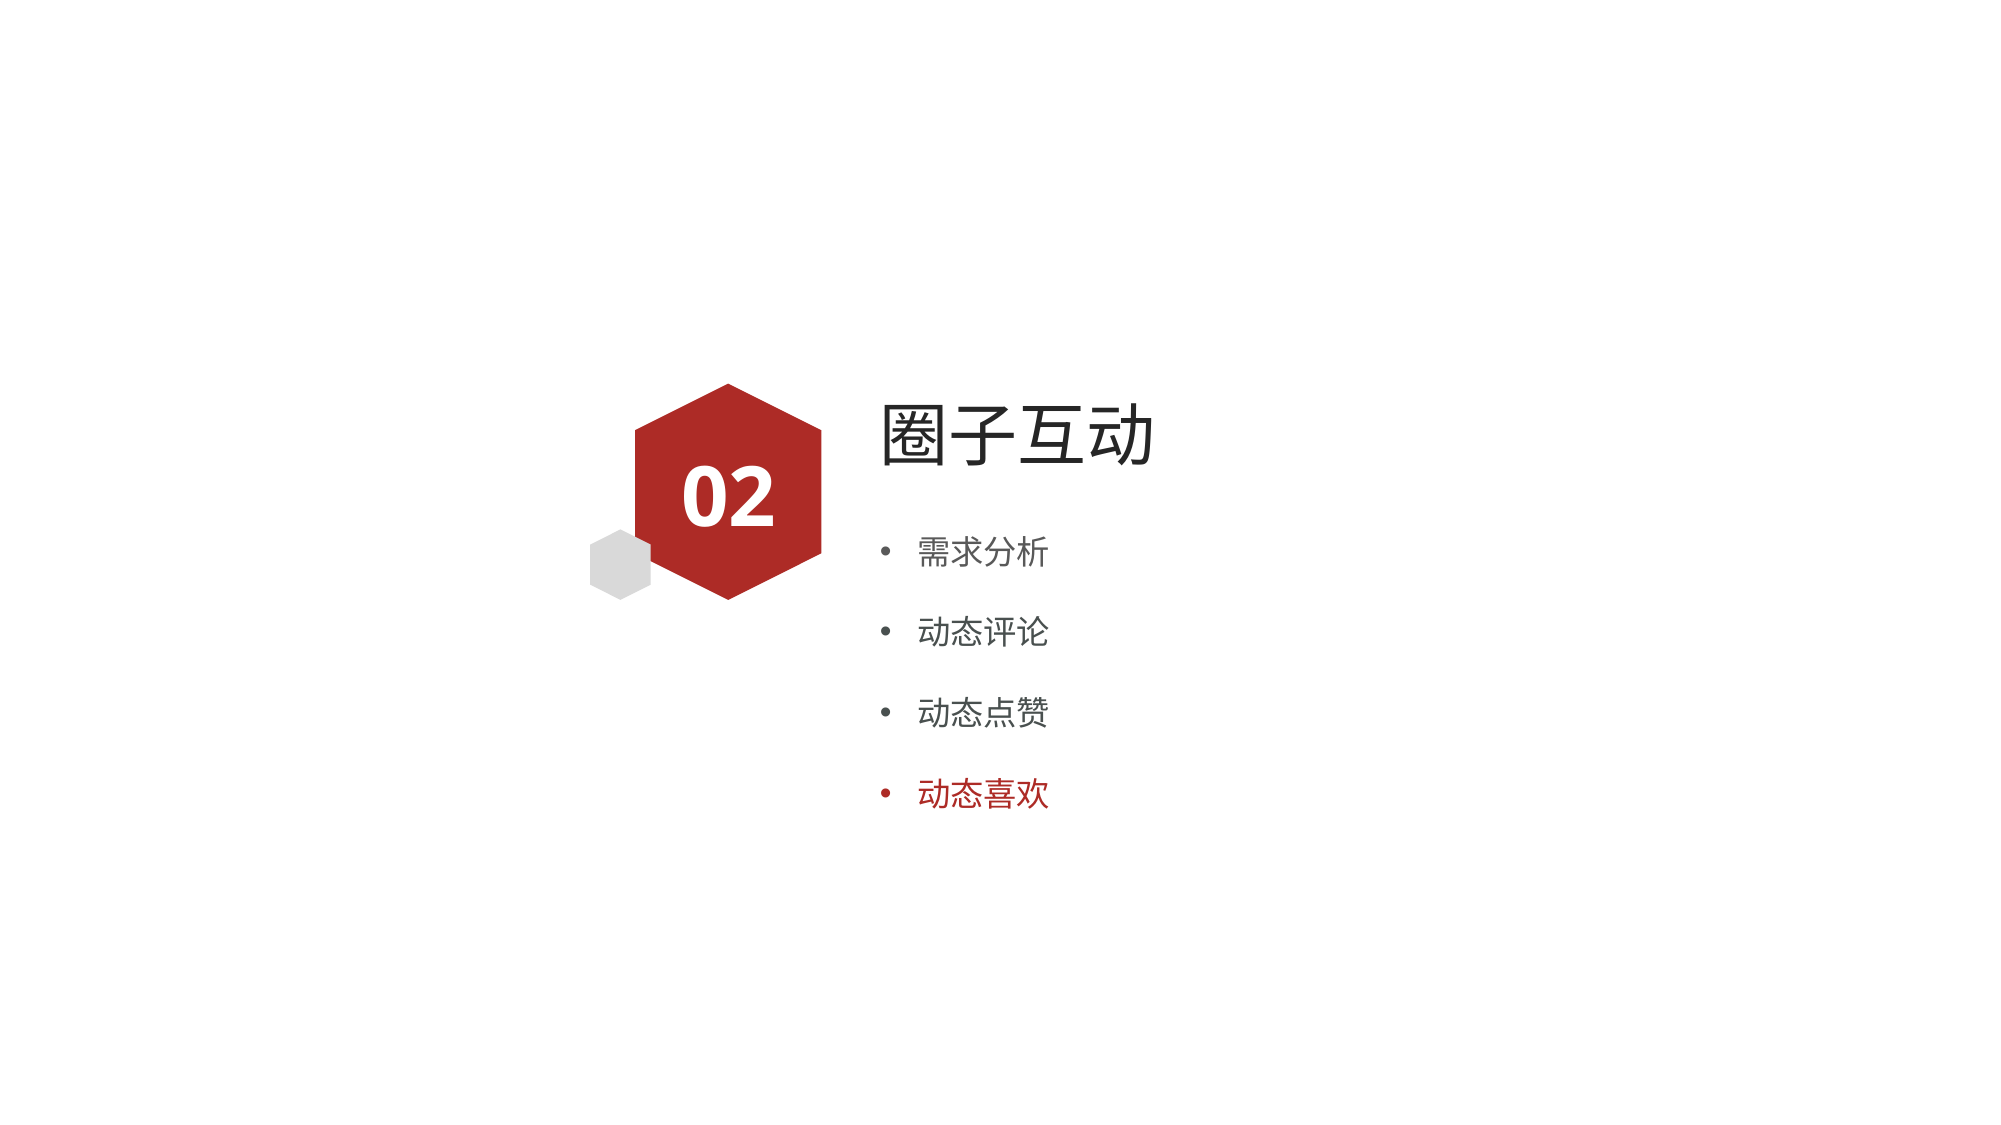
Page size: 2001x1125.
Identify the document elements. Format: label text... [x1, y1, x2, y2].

title 圈子互动 [864, 393, 1969, 484]
list 需求分析 动态评论 动态点赞 动态喜欢 [864, 503, 1762, 837]
list 02 [636, 404, 822, 594]
